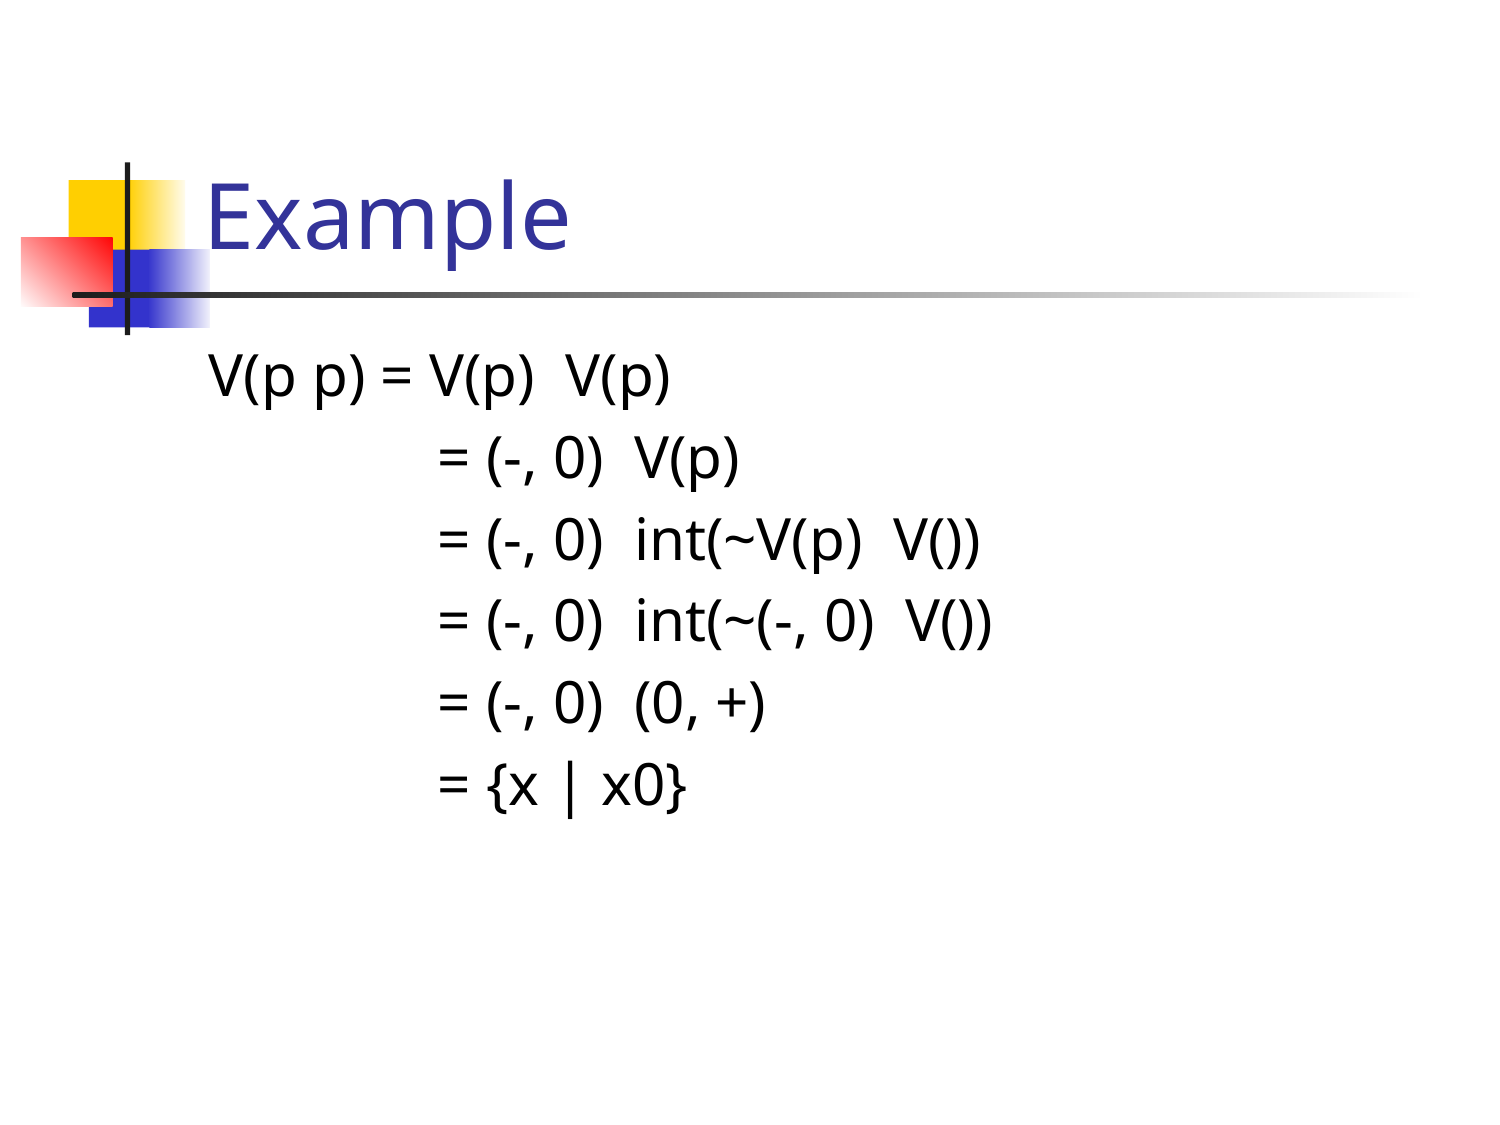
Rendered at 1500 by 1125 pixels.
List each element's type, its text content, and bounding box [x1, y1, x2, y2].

title Example [188, 35, 1468, 275]
